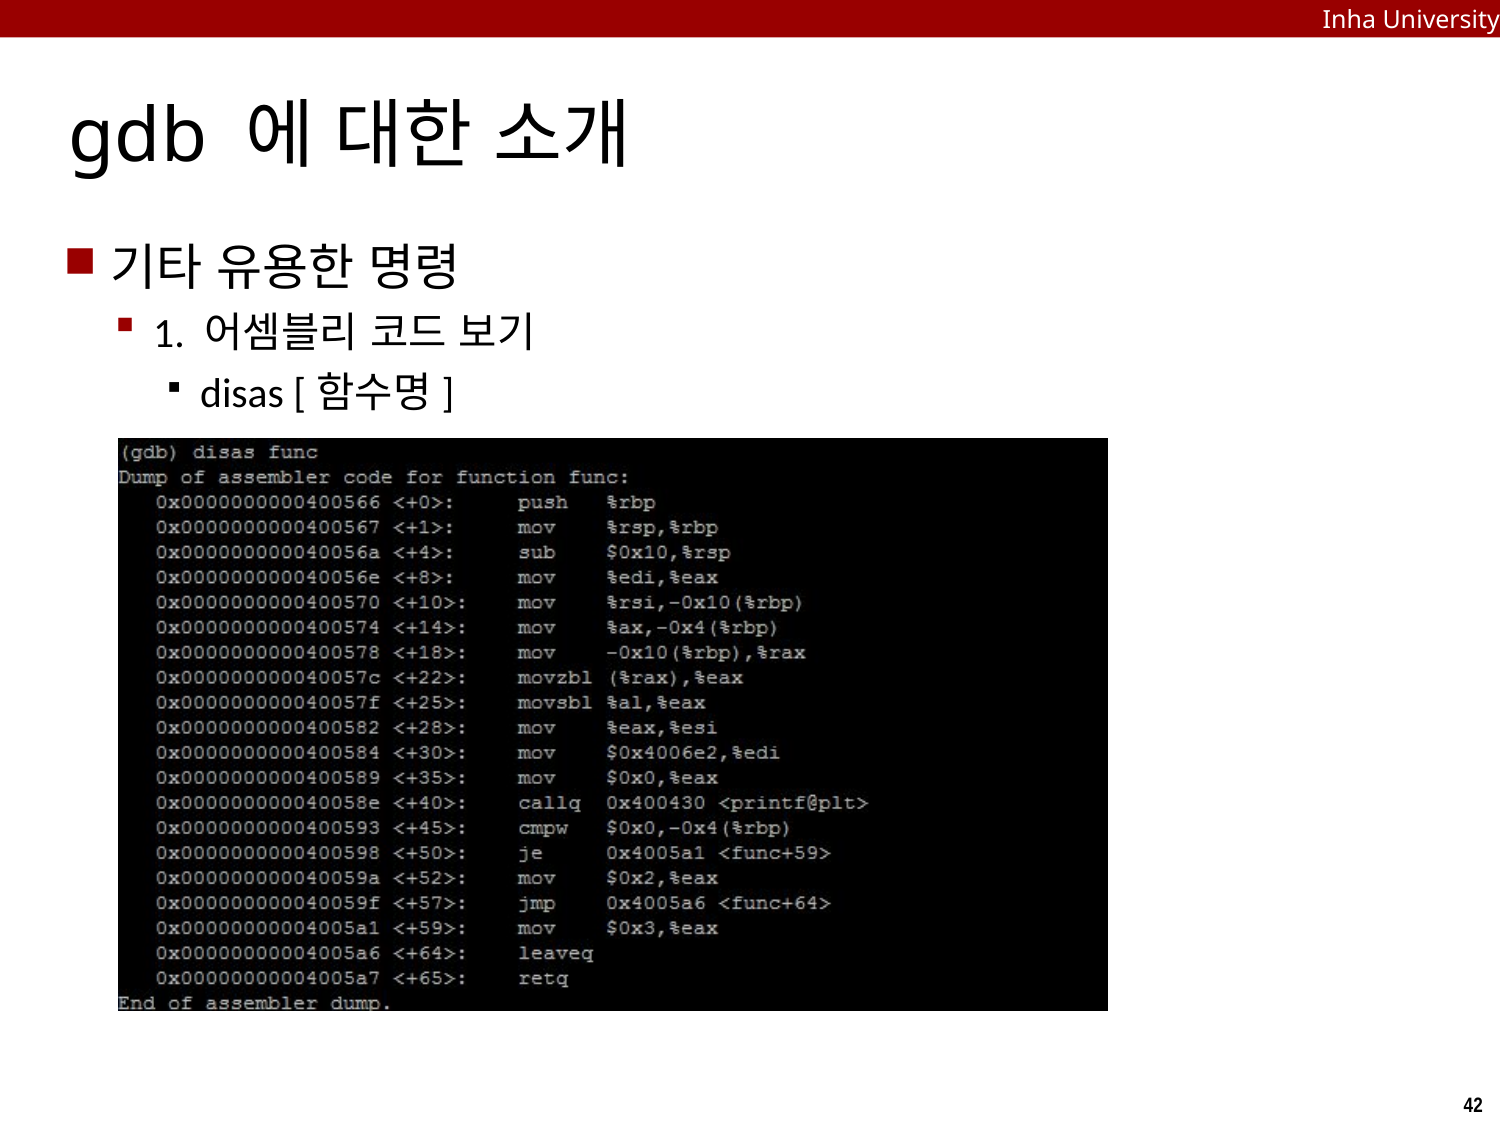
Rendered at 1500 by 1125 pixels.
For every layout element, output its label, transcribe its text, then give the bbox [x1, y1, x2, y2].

title gdb 에 대한 소개 [62, 41, 1438, 222]
text_box Inha University [1322, 3, 1500, 33]
picture [117, 438, 1108, 1011]
text_box [0, 0, 1500, 38]
list 기타 유용한 명령 1. 어셈블리 코드 보기 disas [함수명] [62, 228, 1438, 1051]
